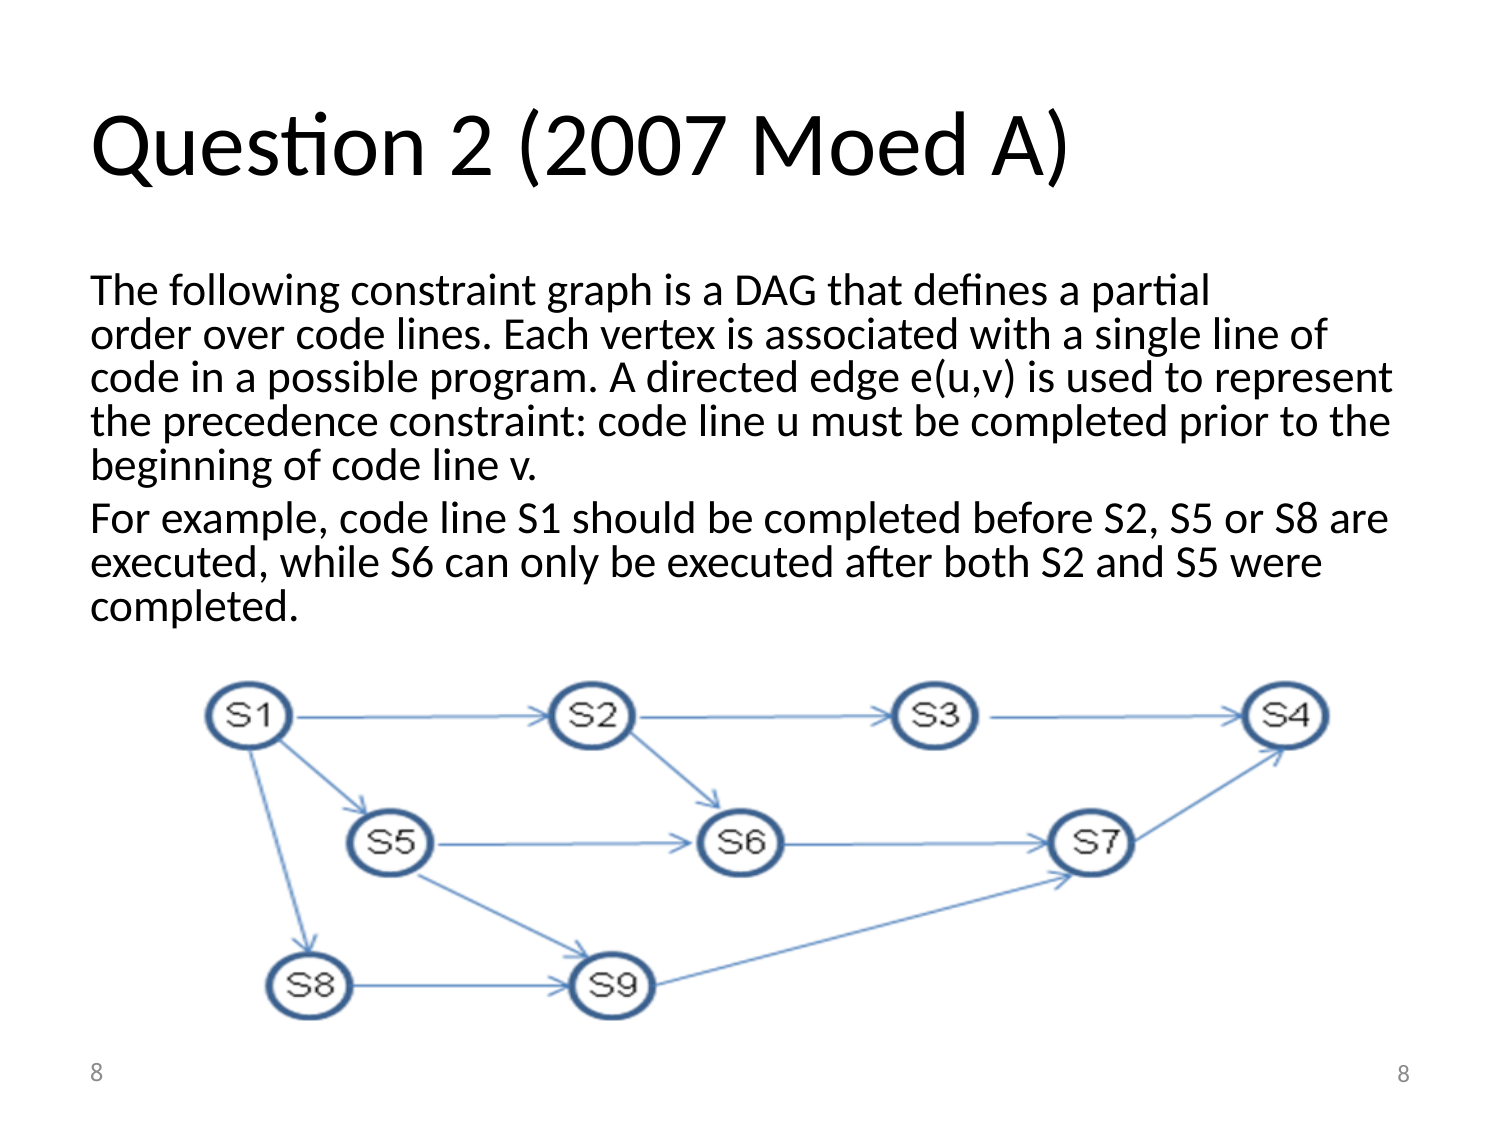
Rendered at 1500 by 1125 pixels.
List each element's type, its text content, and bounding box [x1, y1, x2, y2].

list The following constraint graph is a DAG that defines a partial order over code lines. Each vertex is associated with a single line of code in a possible program. A directed edge e(u,v) is used to represent the precedence constraint: code line u must be completed prior to the beginning of code line v. For example, code line S1 should be completed before S2, S5 or S8 are executed, while S6 can only be executed after both S2 and S5 were completed. [75, 262, 1425, 1005]
text_box 8 [75, 1042, 425, 1103]
title Question 2 (2007 Moed A) [75, 45, 1425, 233]
slide_number 8 [1074, 1042, 1425, 1103]
picture [152, 679, 1337, 1091]
